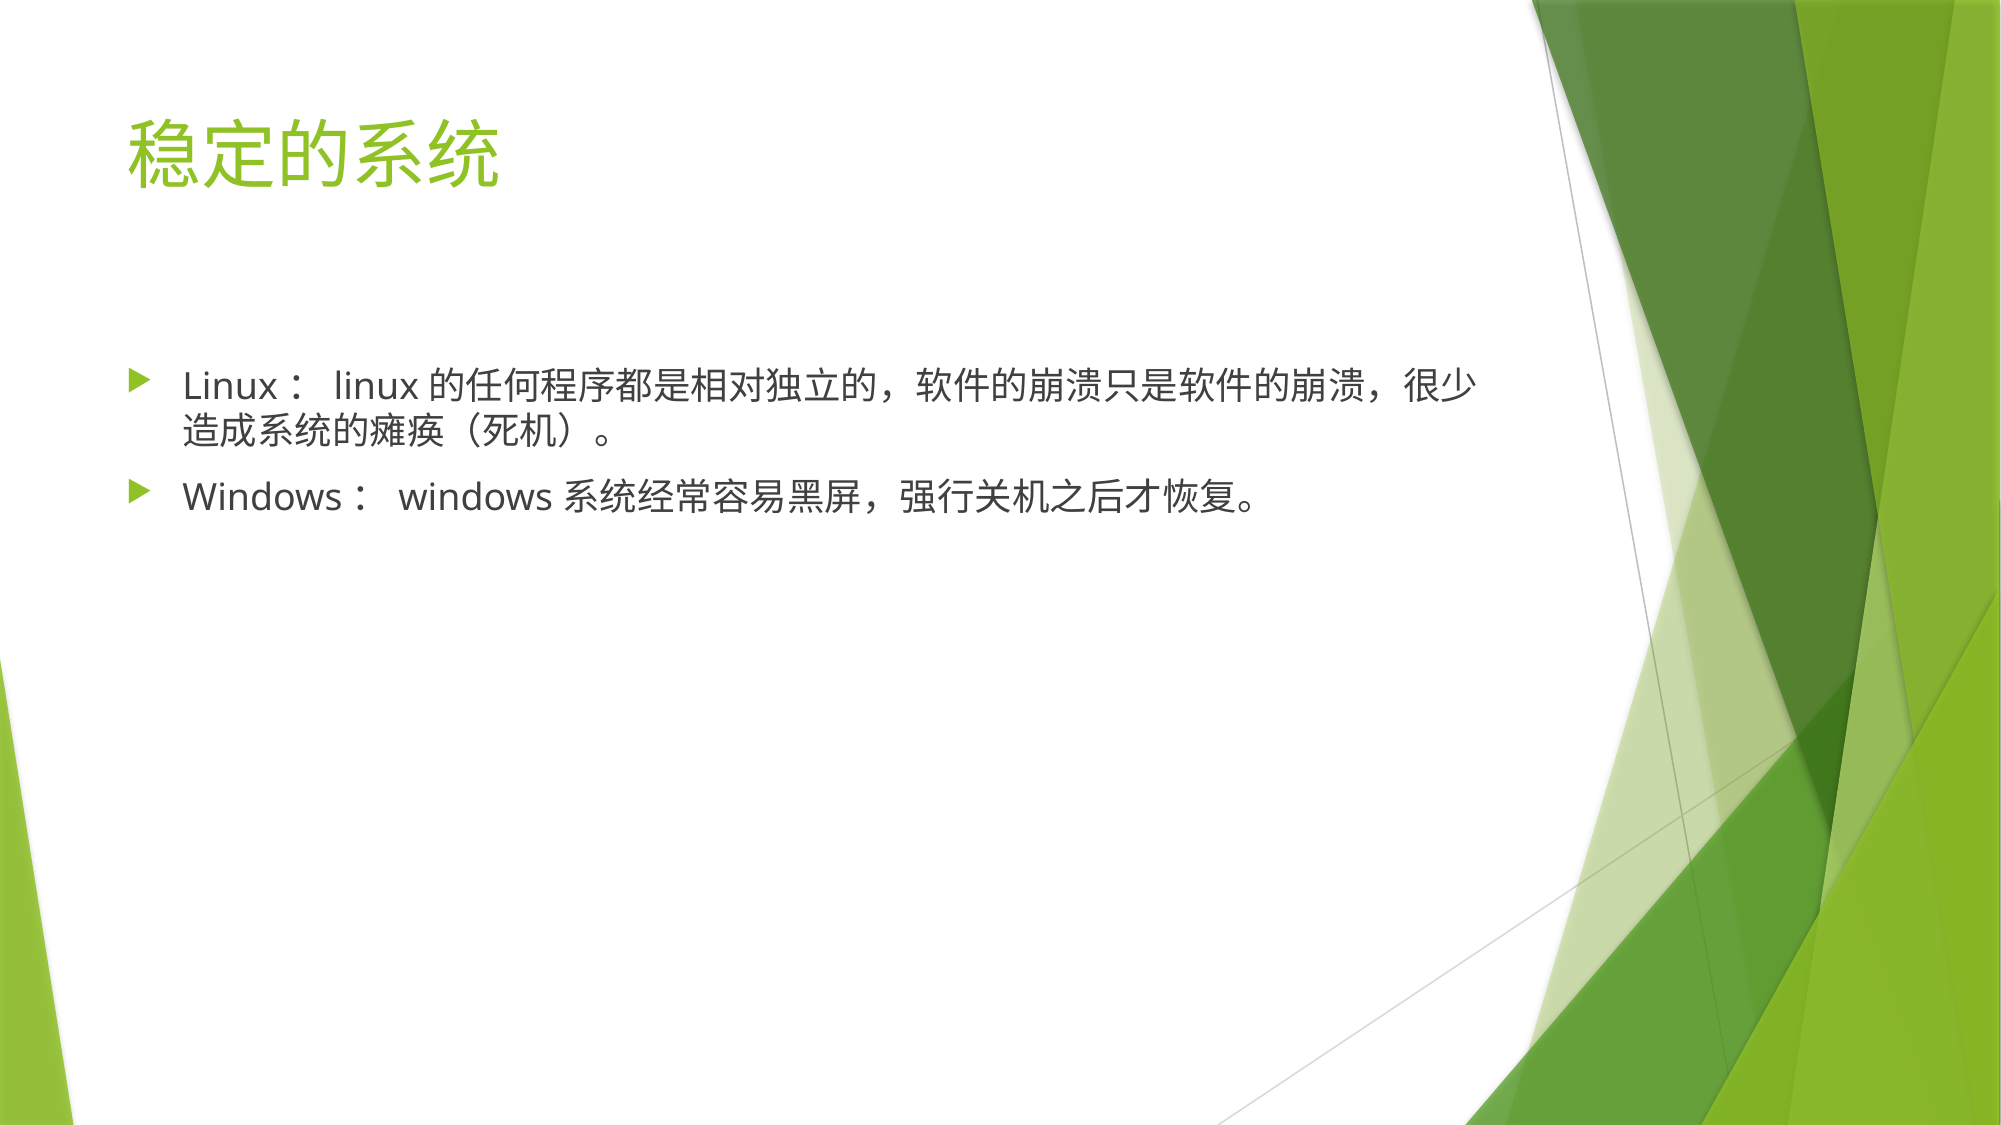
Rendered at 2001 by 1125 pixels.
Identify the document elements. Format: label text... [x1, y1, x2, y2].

title 稳定的系统 [111, 99, 1522, 317]
list Linux：linux的任何程序都是相对独立的，软件的崩溃只是软件的崩溃，很少造成系统的瘫痪（死机）。 Windows：windows系统经常容易黑屏，强行关机之后才恢复。 [111, 354, 1522, 992]
